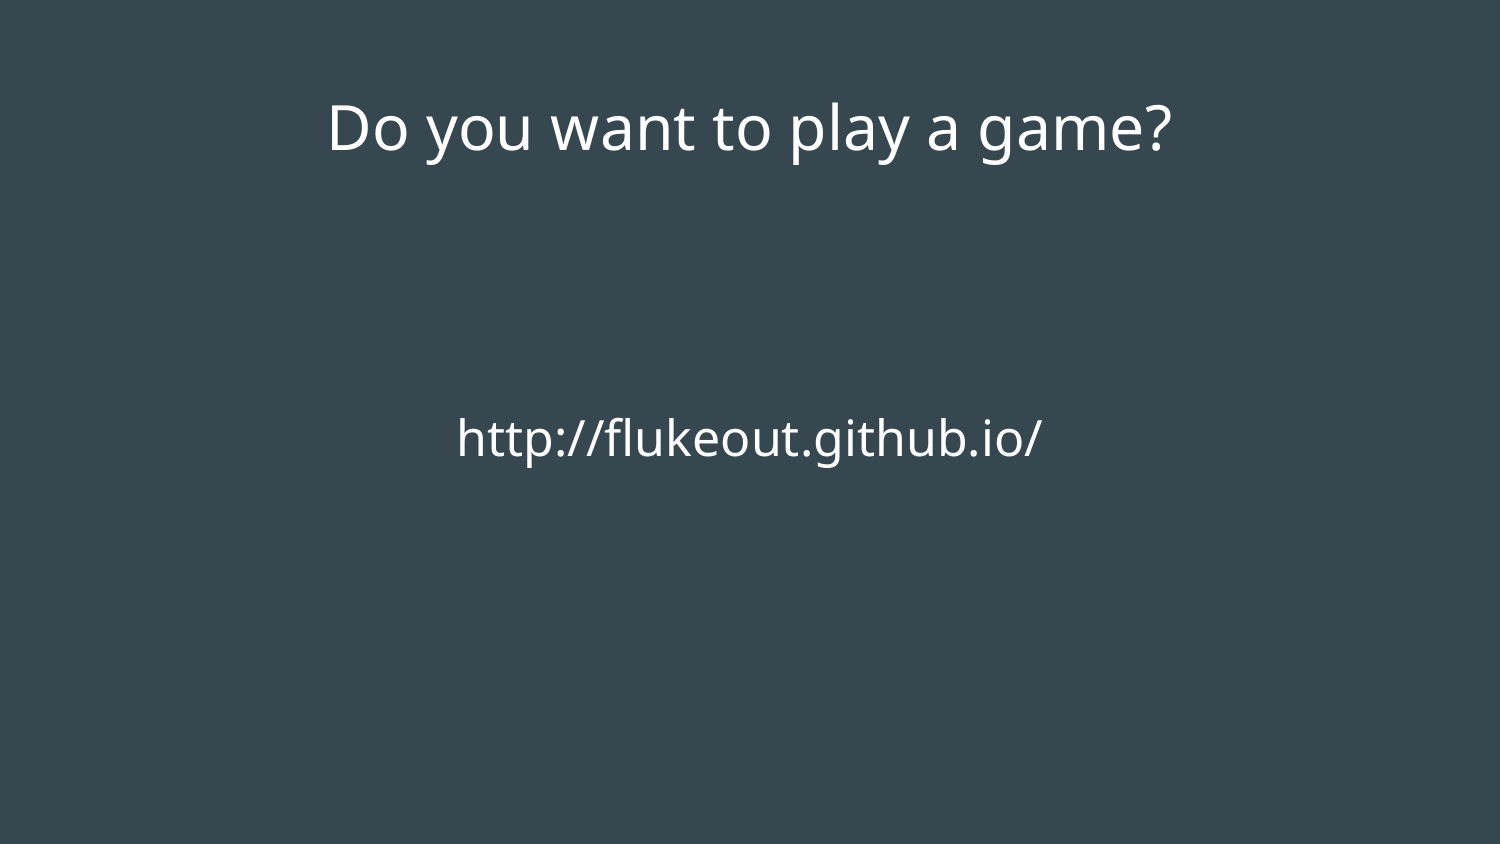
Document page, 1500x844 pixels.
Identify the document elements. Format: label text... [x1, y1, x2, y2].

title Do you want to play a game? [51, 72, 1449, 167]
list http://flukeout.github.io/ [75, 382, 1425, 808]
